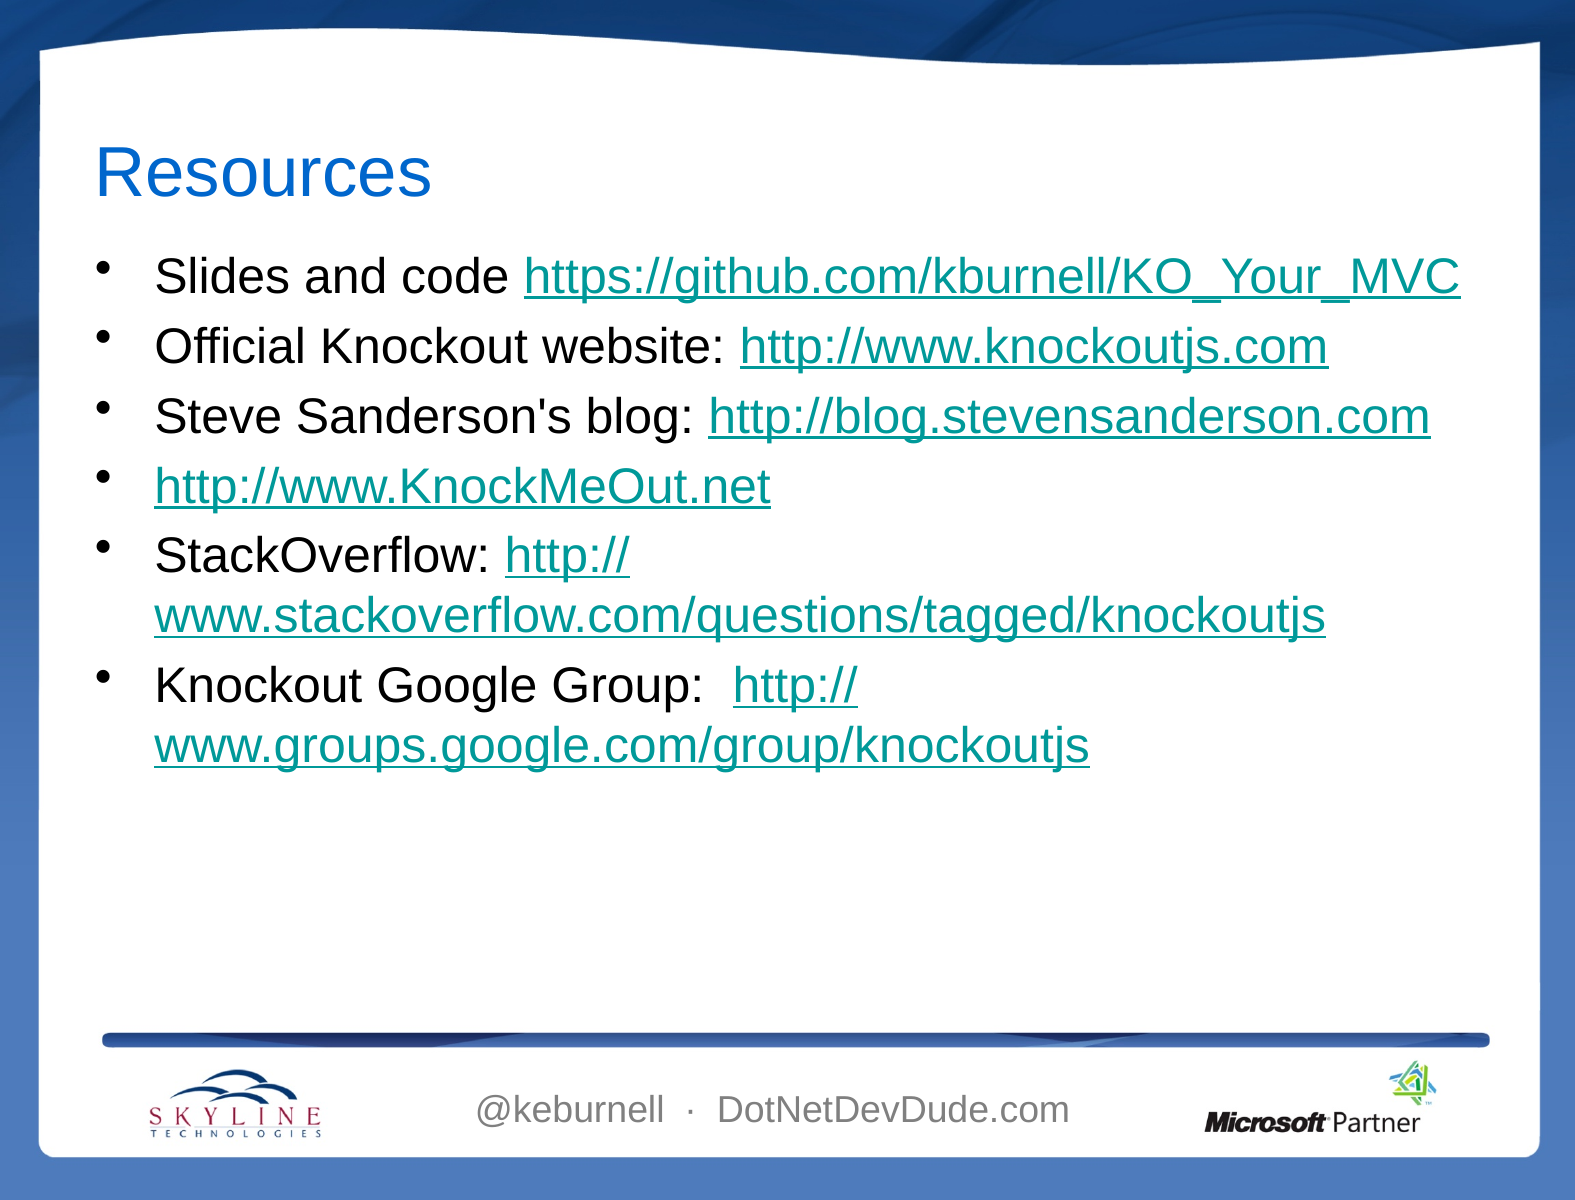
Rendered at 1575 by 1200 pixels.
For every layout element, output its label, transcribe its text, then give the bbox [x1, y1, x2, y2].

list Slides and code https://github.com/kburnell/KO_Your_MVC Official Knockout website: http://www.knockoutjs.com Steve Sanderson's blog: http://blog.stevensanderson.com http://www.KnockMeOut.net StackOverflow: http://www.stackoverflow.com/questions/tagged/knockoutjs Knockout Google Group: http://www.groups.google.com/group/knockoutjs [78, 234, 1517, 968]
title Resources [78, 98, 1517, 234]
text_box @keburnell ∙ DotNetDevDude.com [399, 1077, 1146, 1138]
picture [0, 0, 1575, 1200]
